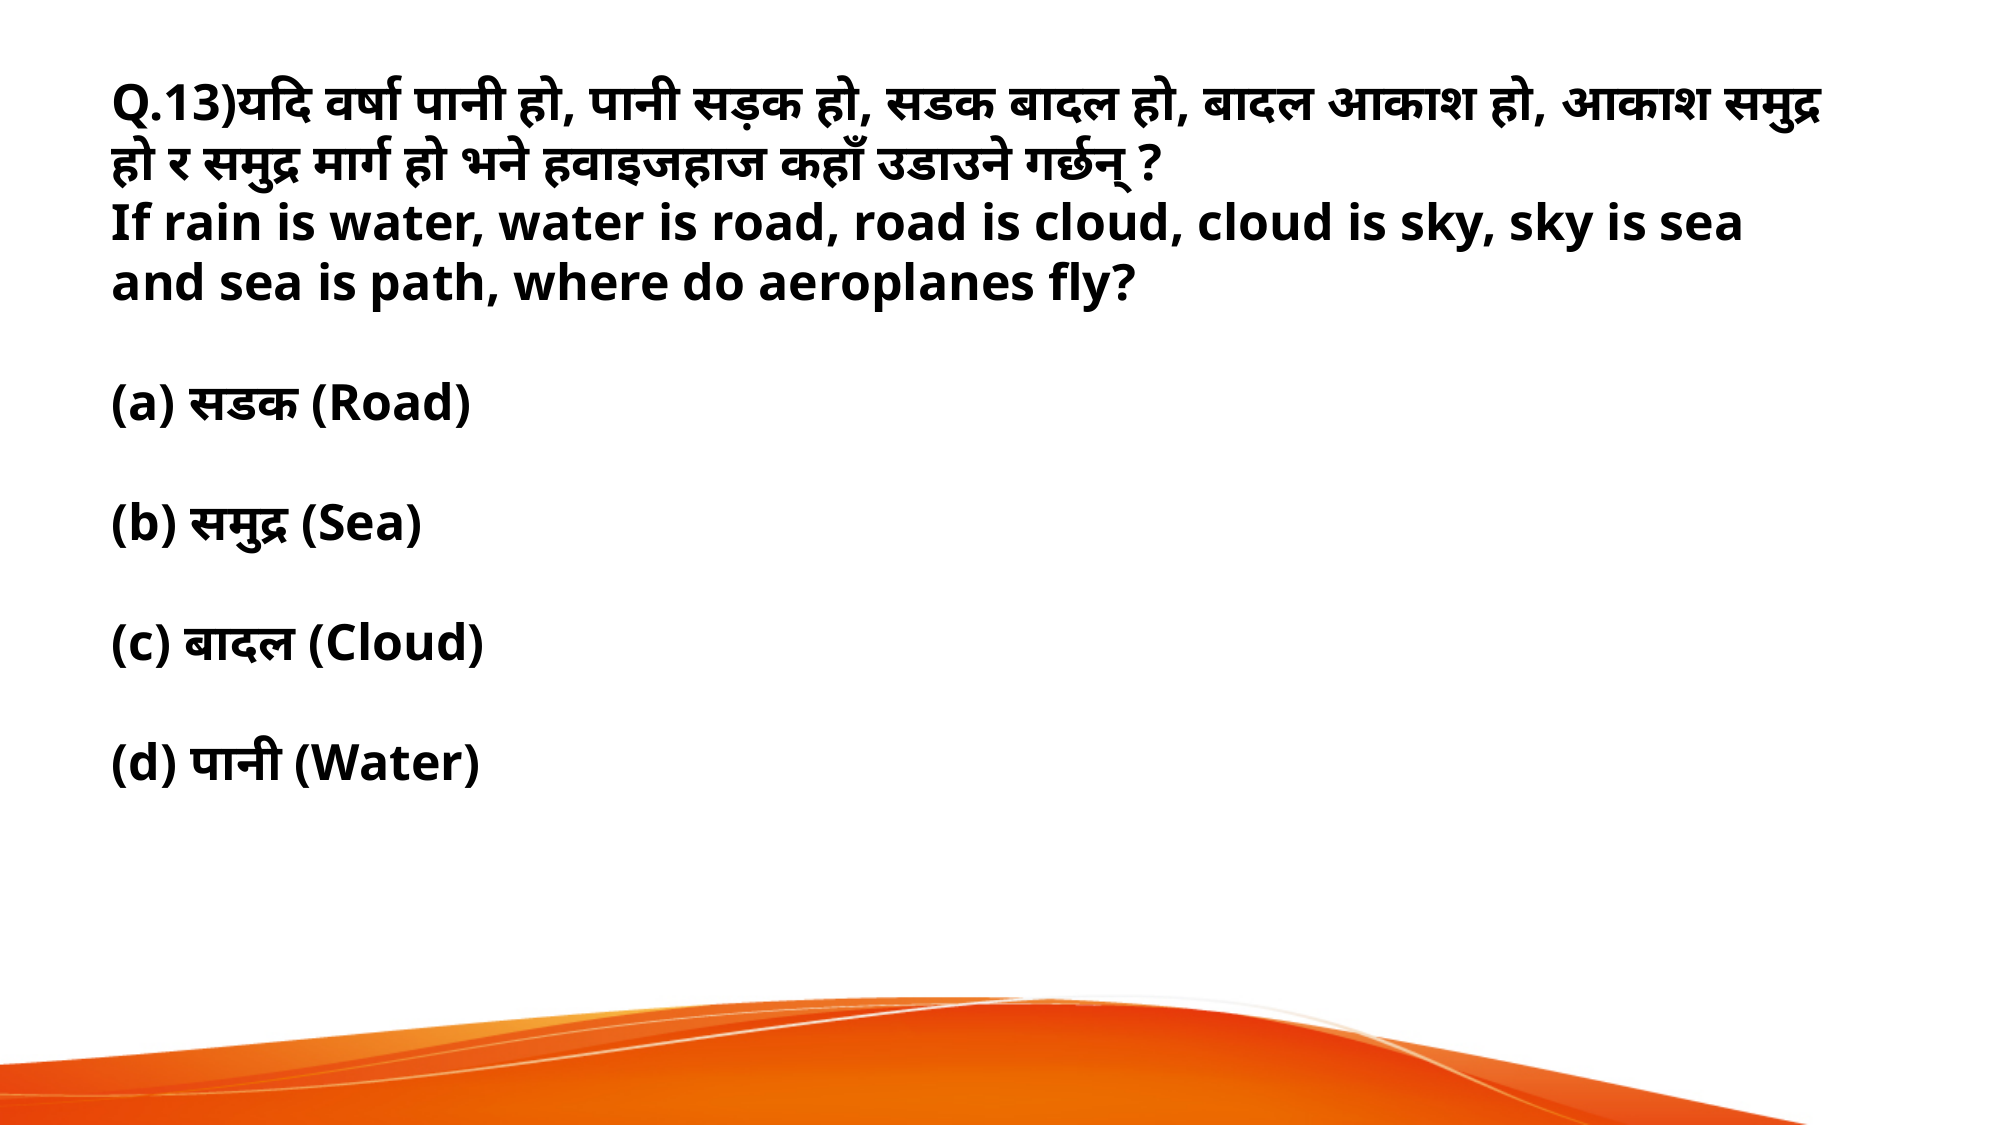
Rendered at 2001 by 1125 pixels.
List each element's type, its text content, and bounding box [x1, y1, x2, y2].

text_box Q.13)यदि वर्षा पानी हो, पानी सड़क हो, सडक बादल हो, बादल आकाश हो, आकाश समुद्र हो र समुद्र मार्ग हो भने हवाइजहाज कहाँ उडाउने गर्छन् ? If rain is water, water is road, road is cloud, cloud is sky, sky is sea and sea is path, where do aeroplanes fly? (a) सडक (Road) (b) समुद्र (Sea) (c) बादल (Cloud) (d) पानी (Water) [97, 62, 1865, 798]
picture [0, 0, 2000, 1125]
